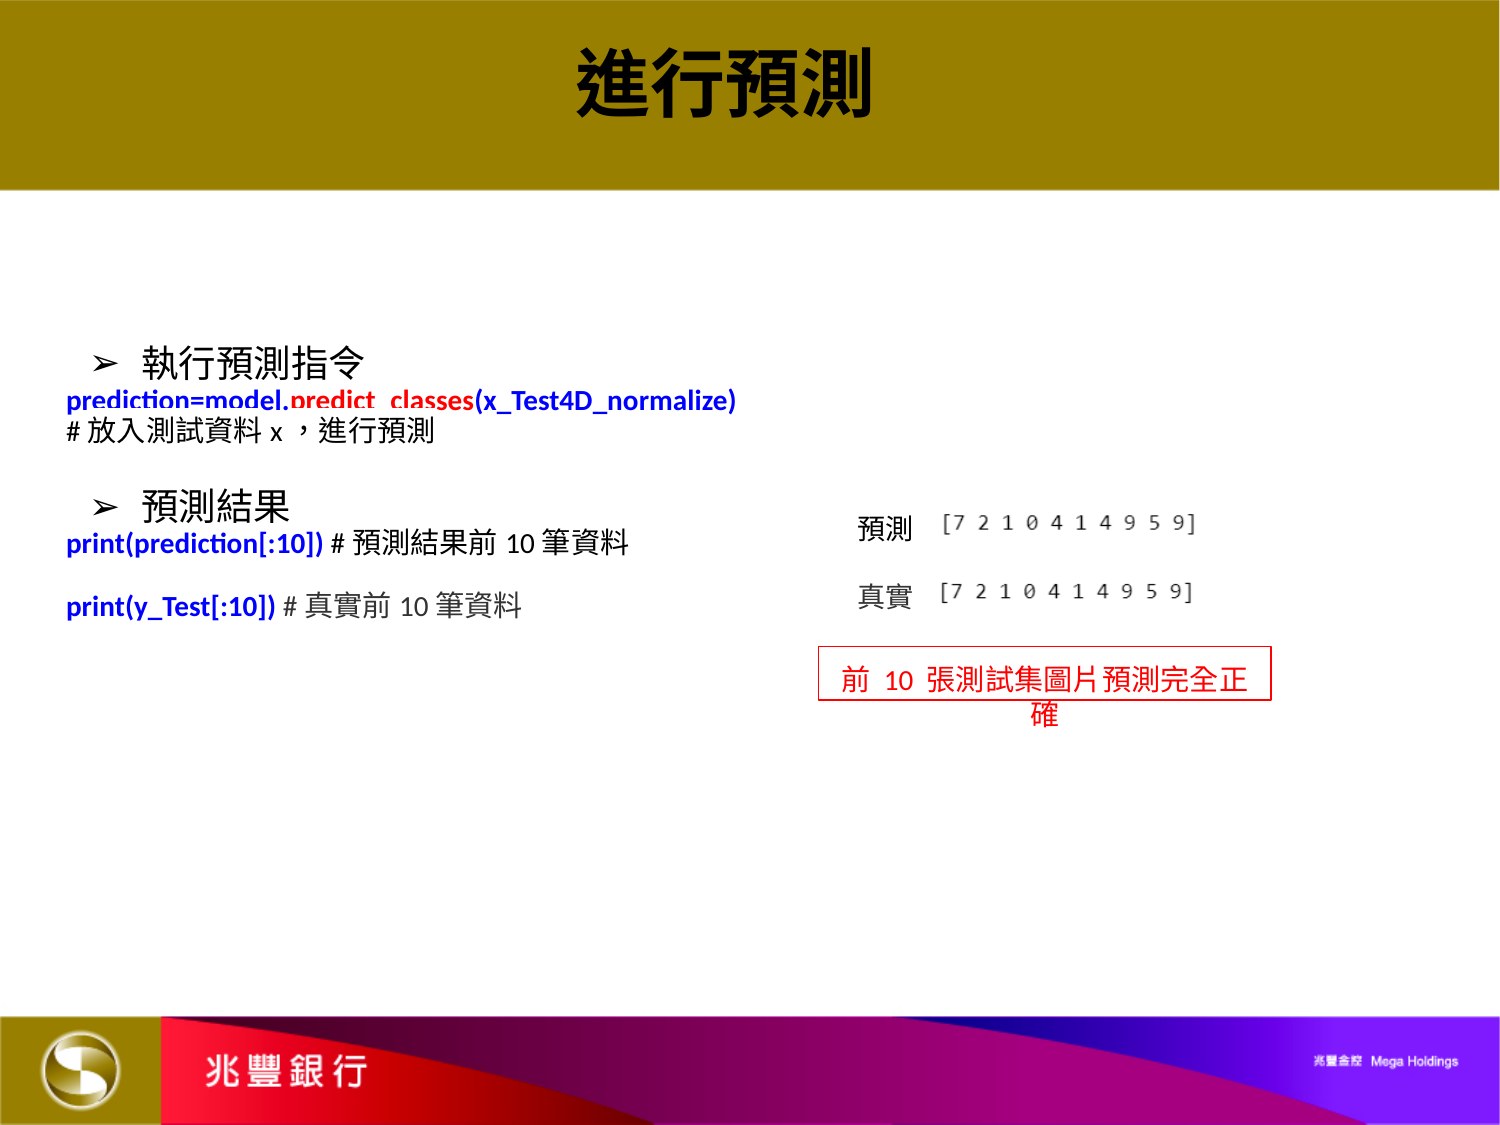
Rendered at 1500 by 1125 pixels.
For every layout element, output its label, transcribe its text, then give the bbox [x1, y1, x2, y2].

text_box 前 10 張測試集圖片預測完全正確 [818, 646, 1271, 700]
text_box 預測 [842, 503, 929, 553]
text_box 真實 [842, 572, 928, 621]
title 進行預測 [27, 32, 1425, 127]
list 執行預測指令 prediction=model.predict_classes(x_Test4D_normalize) #放入測試資料x，進行預測 預測結果 print(prediction[:10]) #預測結果前10筆資料 print(y_Test[:10]) #真實前10筆資料 [51, 329, 768, 891]
picture [0, 0, 1500, 1125]
